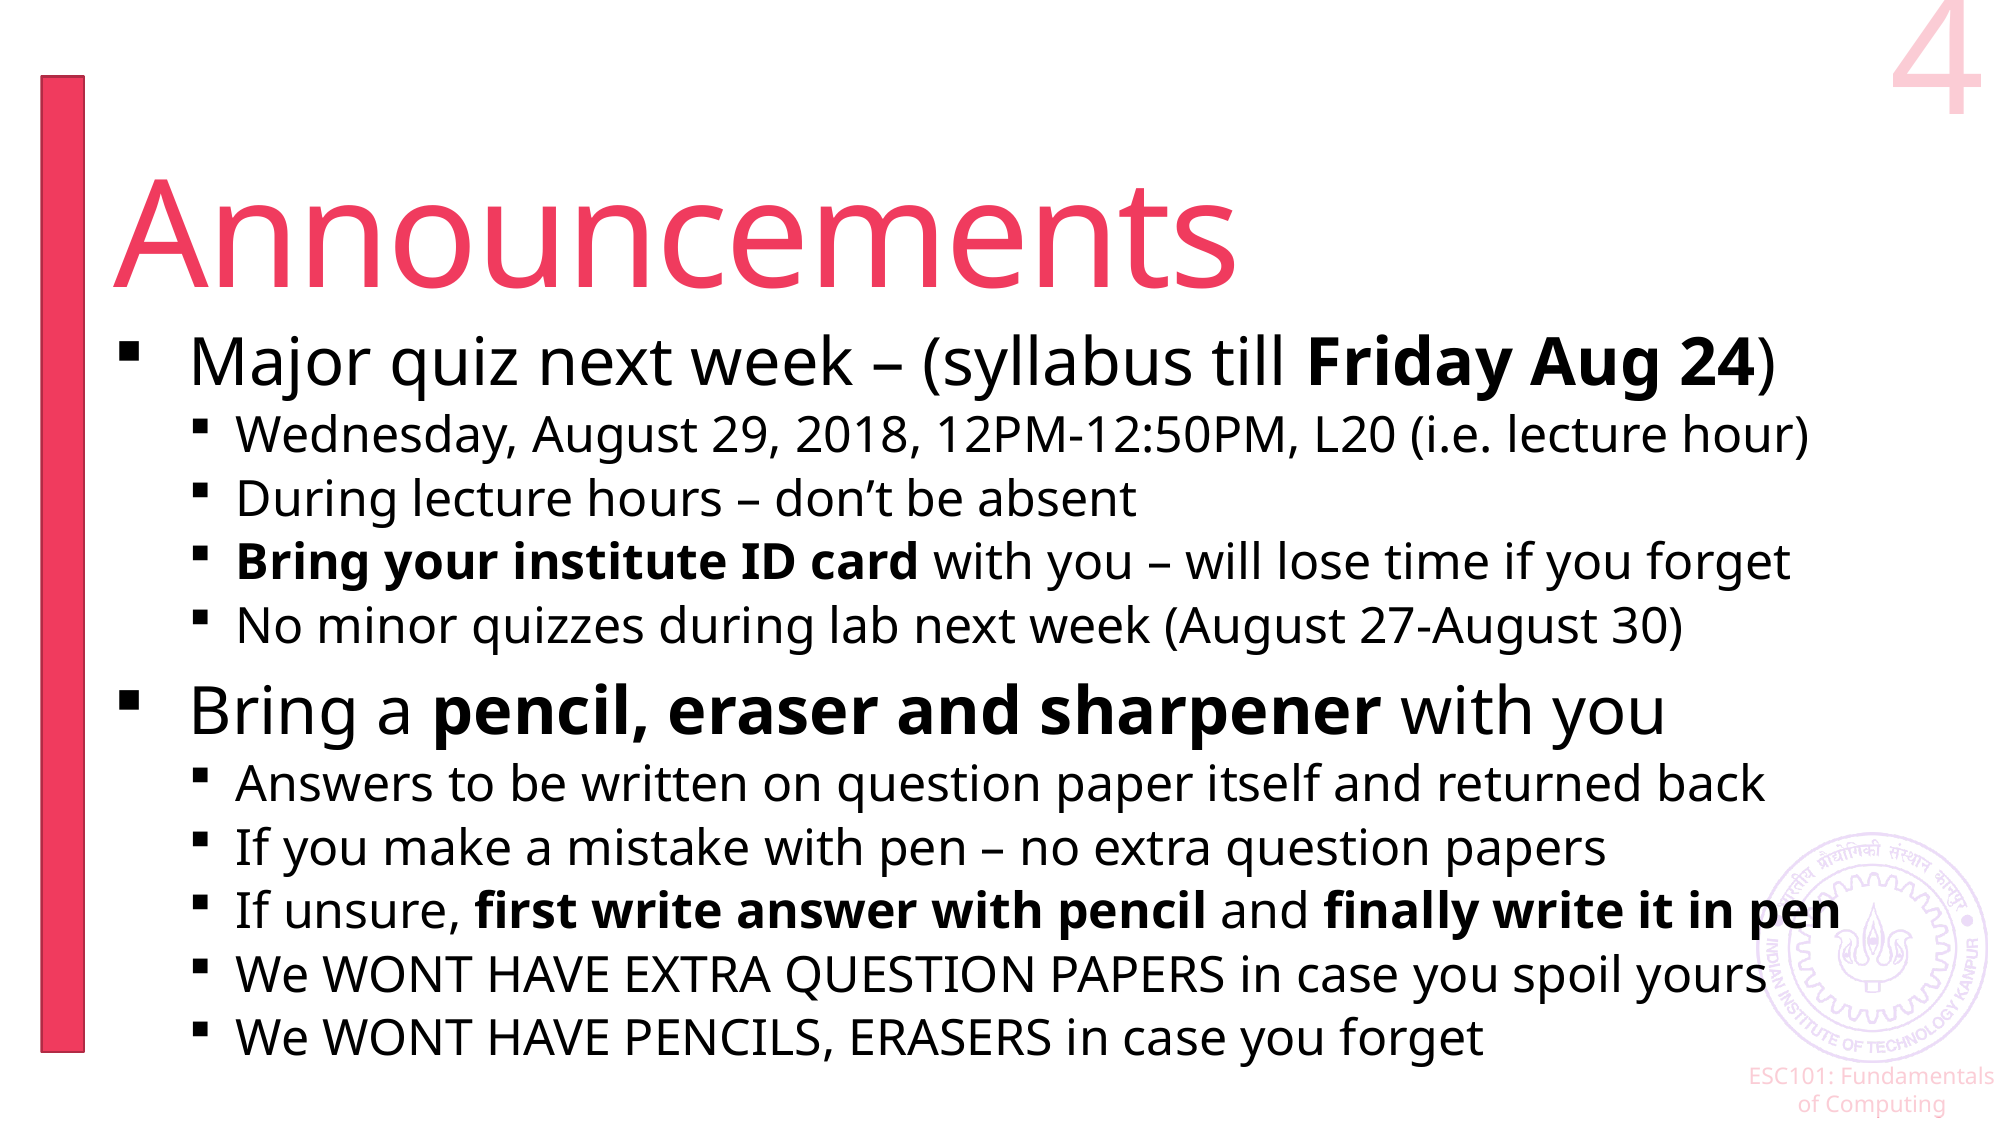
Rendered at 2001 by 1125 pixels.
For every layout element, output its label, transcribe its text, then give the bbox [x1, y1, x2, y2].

list Major quiz next week – (syllabus till Friday Aug 24) Wednesday, August 29, 2018, 12PM-12:50PM, L20 (i.e. lecture hour) During lecture hours – don’t be absent Bring your institute ID card with you – will lose time if you forget No minor quizzes during lab next week (August 27-August 30) Bring a pencil, eraser and sharpener with you Answers to be written on question paper itself and returned back If you make a mistake with pen – no extra question papers If unsure, first write answer with pencil and finally write it in pen We WONT HAVE EXTRA QUESTION PAPERS in case you spoil yours We WONT HAVE PENCILS, ERASERS in case you forget [98, 324, 1945, 1125]
title Announcements [98, 76, 1945, 324]
slide_number 4 [1520, 6, 2000, 183]
